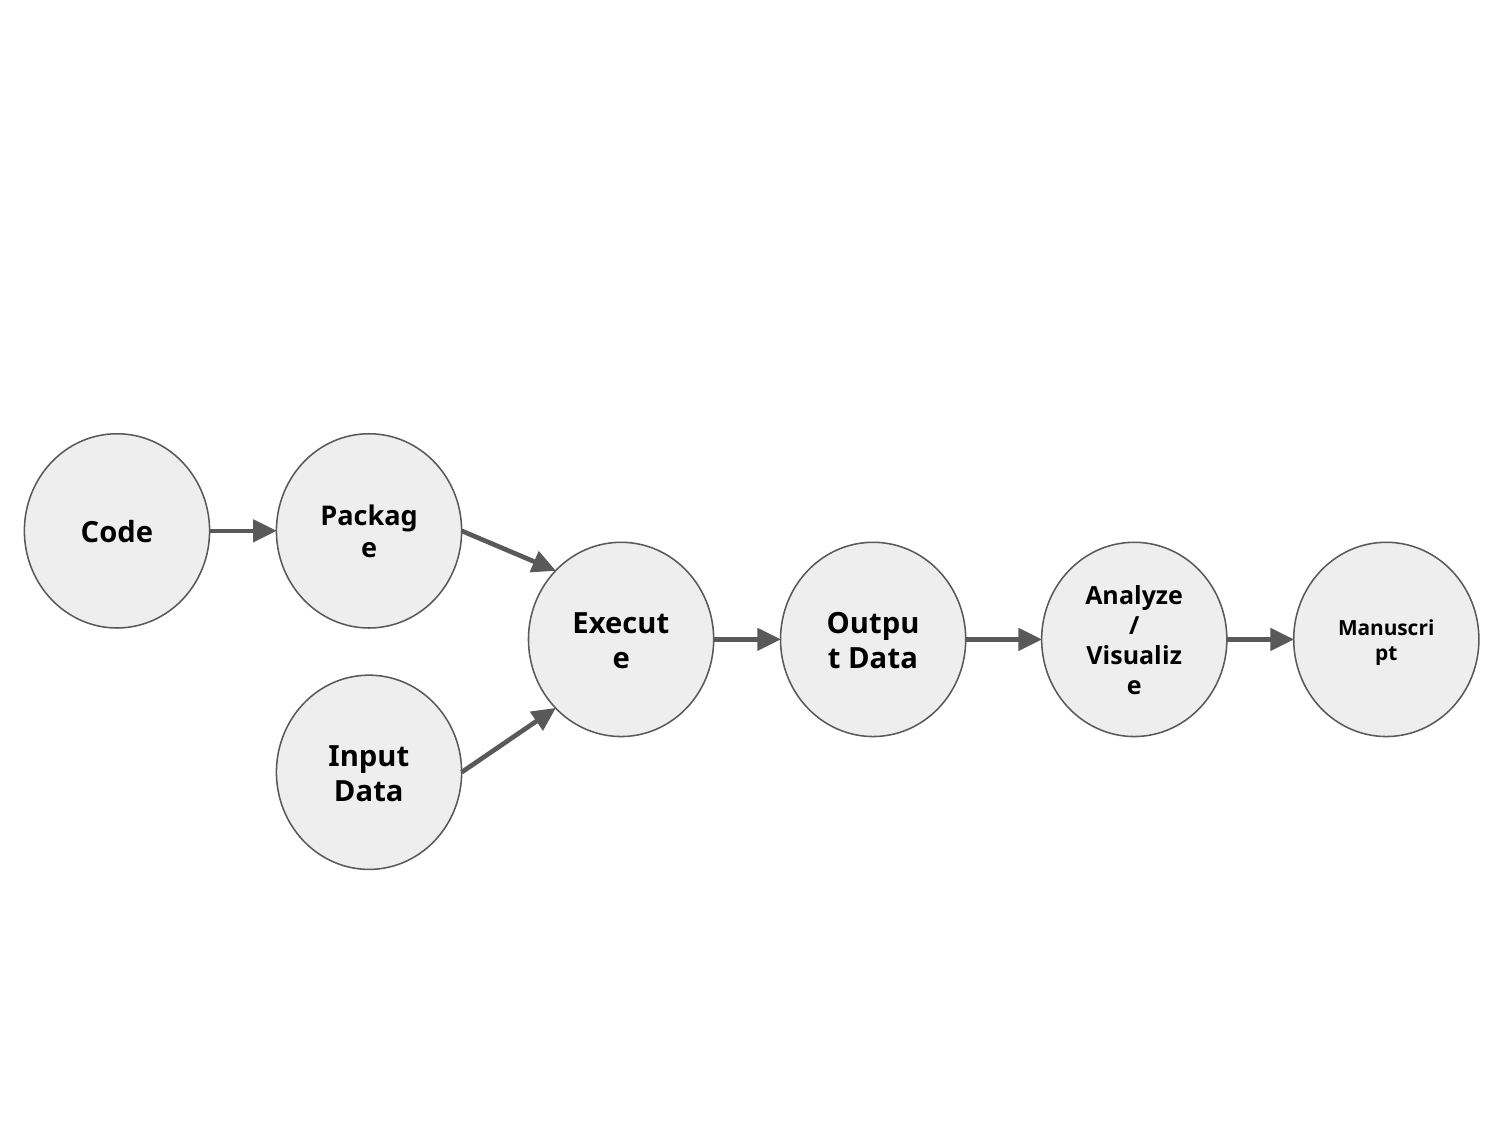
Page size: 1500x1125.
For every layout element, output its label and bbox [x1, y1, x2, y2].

text_box [24, 433, 1480, 870]
